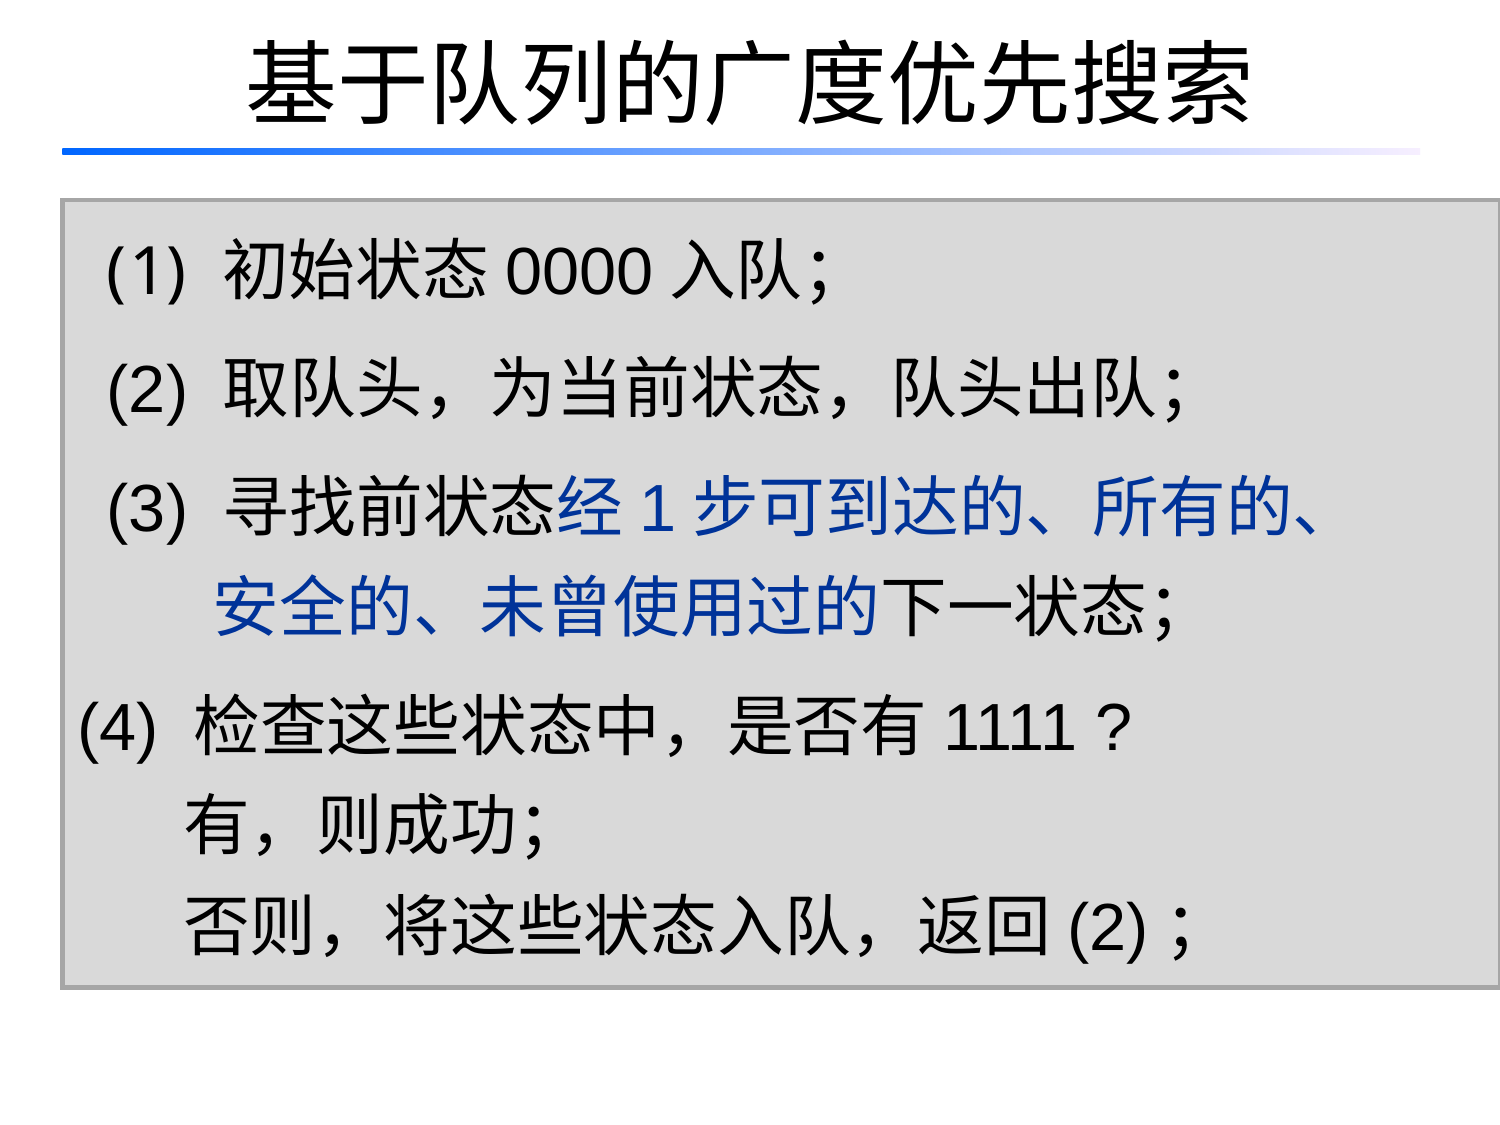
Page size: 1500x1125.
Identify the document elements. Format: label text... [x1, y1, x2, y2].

text_box [62, 148, 1421, 155]
title 基于队列的广度优先搜索 [74, 0, 1426, 176]
text_box 初始状态0000入队； (2) 取队头，为当前状态，队头出队； (3) 寻找前状态经1步可到达的、所有的、 安全的、未曾使用过的下一状态； (4) 检查这些状态中，是否有1111 ? 有，则成功； 否则，将这些状态入队，返回(2)； [62, 200, 1500, 988]
